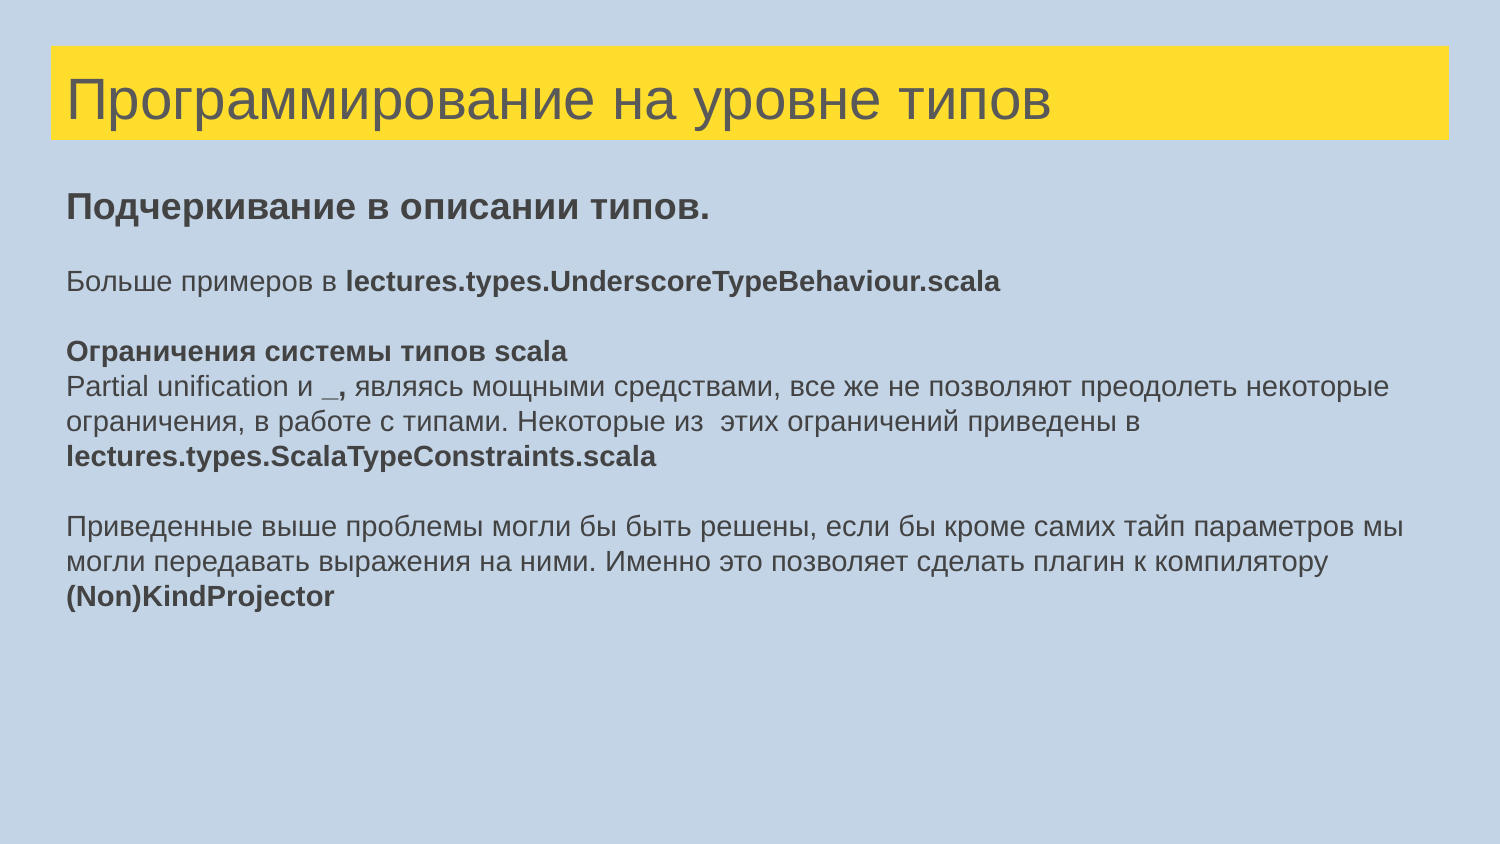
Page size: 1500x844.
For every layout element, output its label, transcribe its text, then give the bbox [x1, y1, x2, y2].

title Программирование на уровне типов [51, 45, 1449, 140]
text_box Подчеркивание в описании типов. Больше примеров в lectures.types.UnderscoreTypeBehaviour.scala Ограничения системы типов scala Partial unification и _, являясь мощными средствами, все же не позволяют преодолеть некоторые ограничения, в работе с типами. Некоторые из этих ограничений приведены в lectures.types.ScalaTypeConstraints.scala Приведенные выше проблемы могли бы быть решены, если бы кроме самих тайп параметров мы могли передавать выражения на ними. Именно это позволяет сделать плагин к компилятору (Non)KindProjector [51, 167, 1449, 770]
